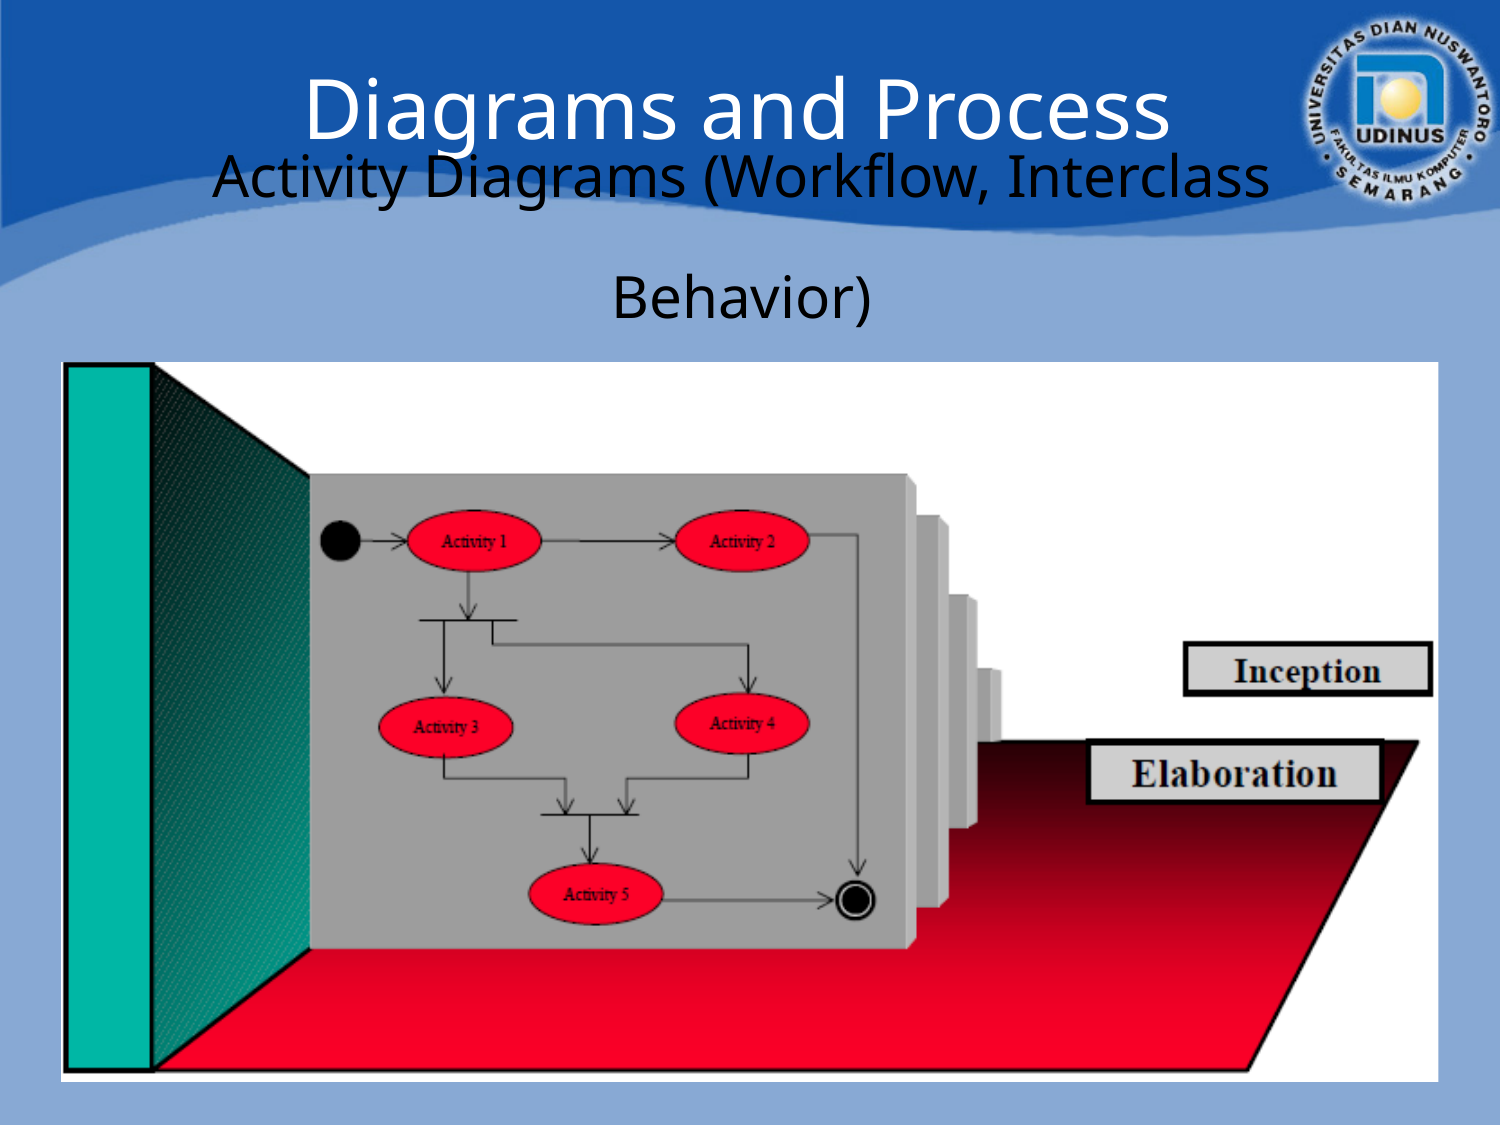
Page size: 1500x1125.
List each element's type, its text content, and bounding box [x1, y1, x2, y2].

picture [0, 0, 1500, 1125]
title Diagrams and Process [62, 37, 1413, 175]
text_box Activity Diagrams (Workflow, Interclass Behavior) [66, 199, 1417, 338]
